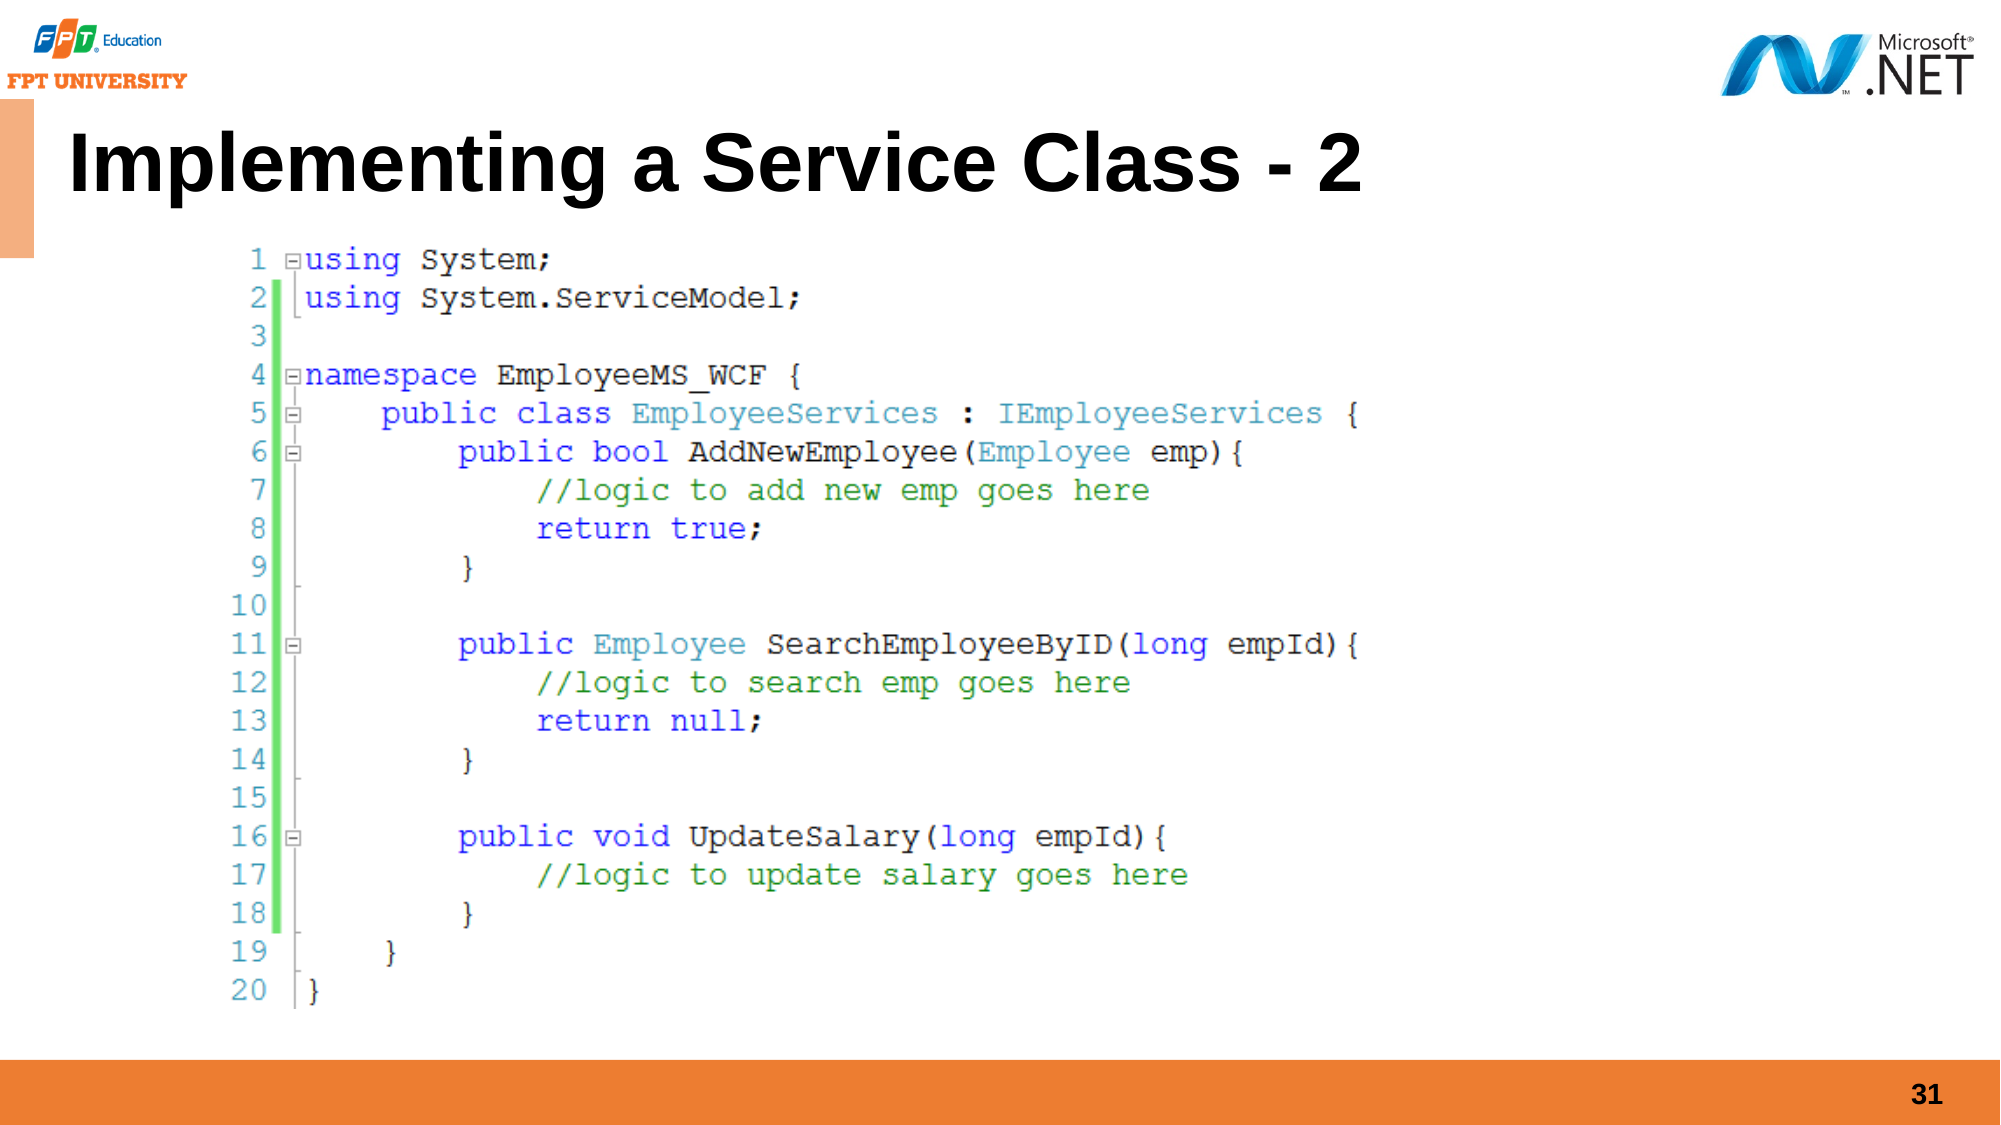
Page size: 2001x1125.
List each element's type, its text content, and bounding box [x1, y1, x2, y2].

slide_number 31 [1508, 1063, 1959, 1123]
picture [1685, 0, 2001, 129]
picture [221, 245, 1365, 1009]
title Implementing a Service Class - 2 [53, 111, 2000, 218]
picture [0, 4, 194, 99]
